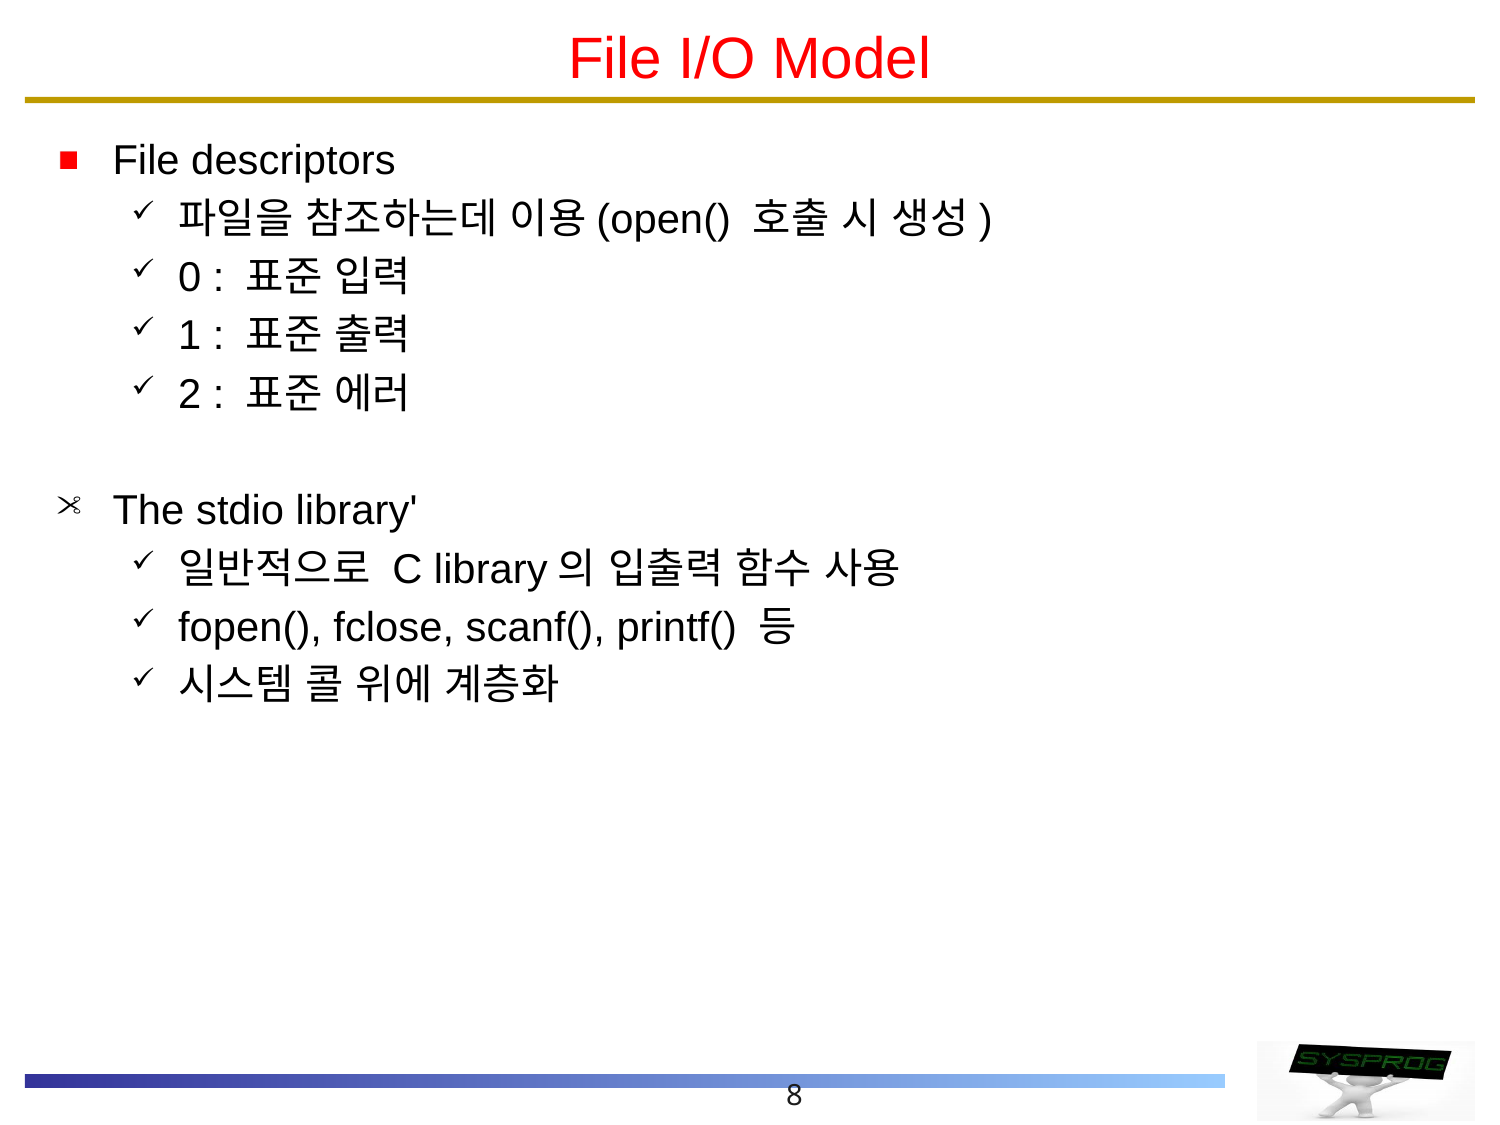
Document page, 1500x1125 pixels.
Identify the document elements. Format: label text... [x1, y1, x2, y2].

slide_number 8 [638, 1086, 951, 1125]
title File I/O Model [24, 12, 1475, 100]
picture [56, 147, 77, 169]
picture [1257, 1041, 1475, 1121]
list File descriptors 파일을 참조하는데 이용(open() 호출 시 생성) 0 : 표준 입력 1 : 표준 출력 2 : 표준 에러 The stdio library' 일반적으로 C library의 입출력 함수 사용 fopen(), fclose, scanf(), printf() 등 시스템 콜 위에 계층화 [41, 125, 1437, 1026]
